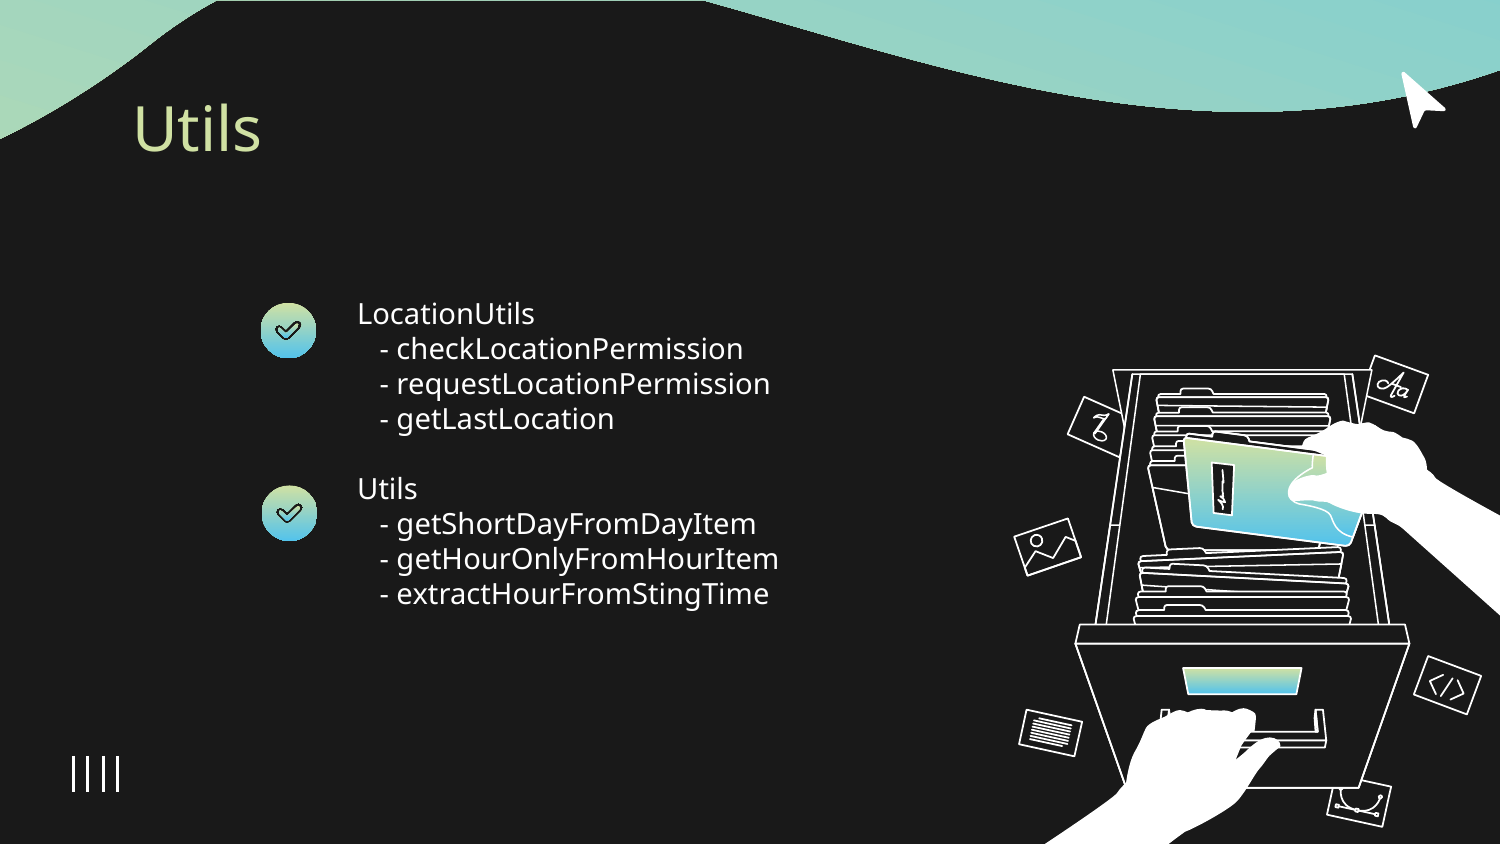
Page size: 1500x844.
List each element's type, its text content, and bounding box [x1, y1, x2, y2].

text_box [261, 485, 318, 542]
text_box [260, 302, 317, 359]
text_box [1014, 355, 1500, 844]
title Utils [117, 73, 1323, 168]
list LocationUtils - checkLocationPermission - requestLocationPermission - getLastLocation Utils - getShortDayFromDayItem - getHourOnlyFromHourItem - extractHourFromStingTime [342, 280, 890, 708]
